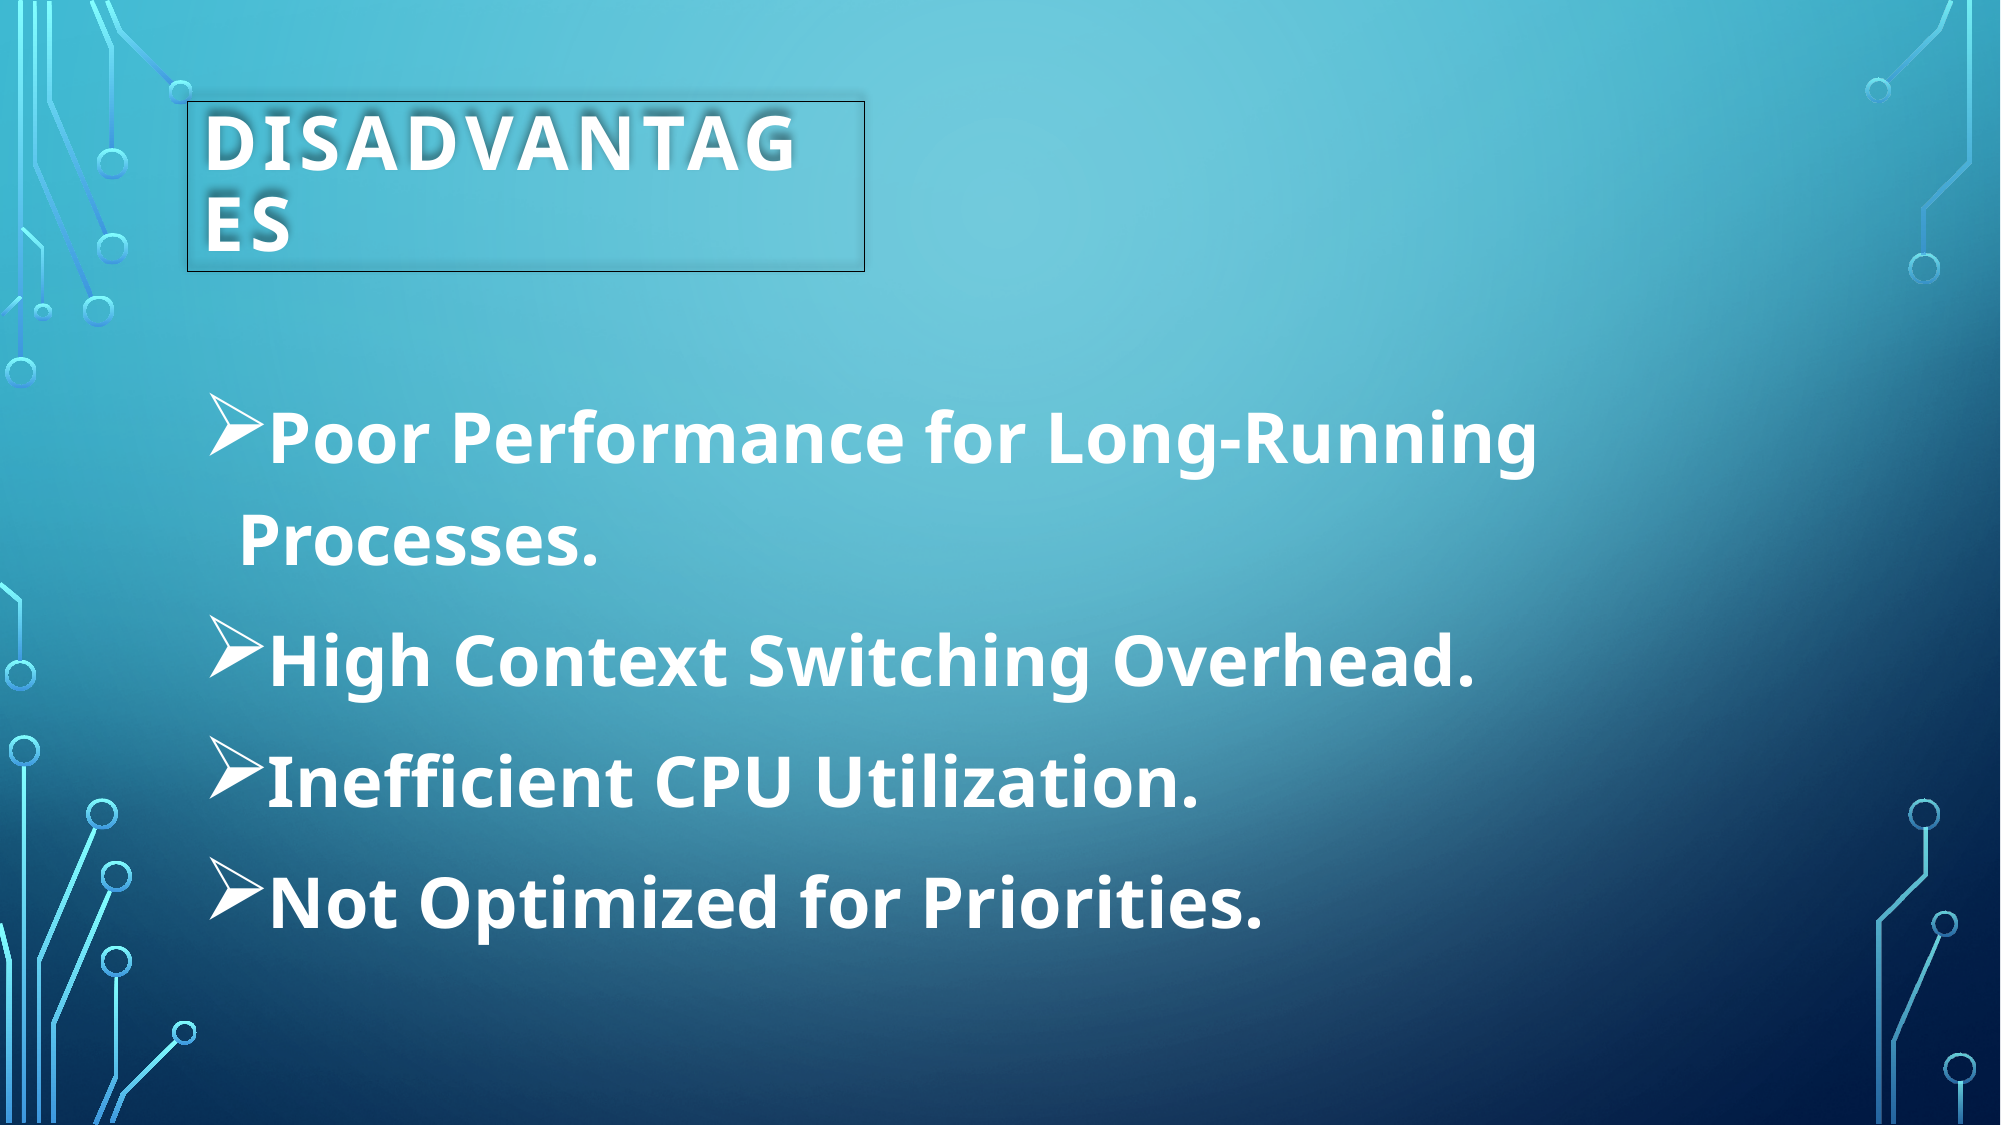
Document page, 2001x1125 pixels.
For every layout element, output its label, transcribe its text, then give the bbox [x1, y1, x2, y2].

list Poor Performance for Long-Running Processes. High Context Switching Overhead. Inefficient CPU Utilization. Not Optimized for Priorities. [187, 369, 1813, 950]
title Disadvantages [187, 101, 865, 272]
